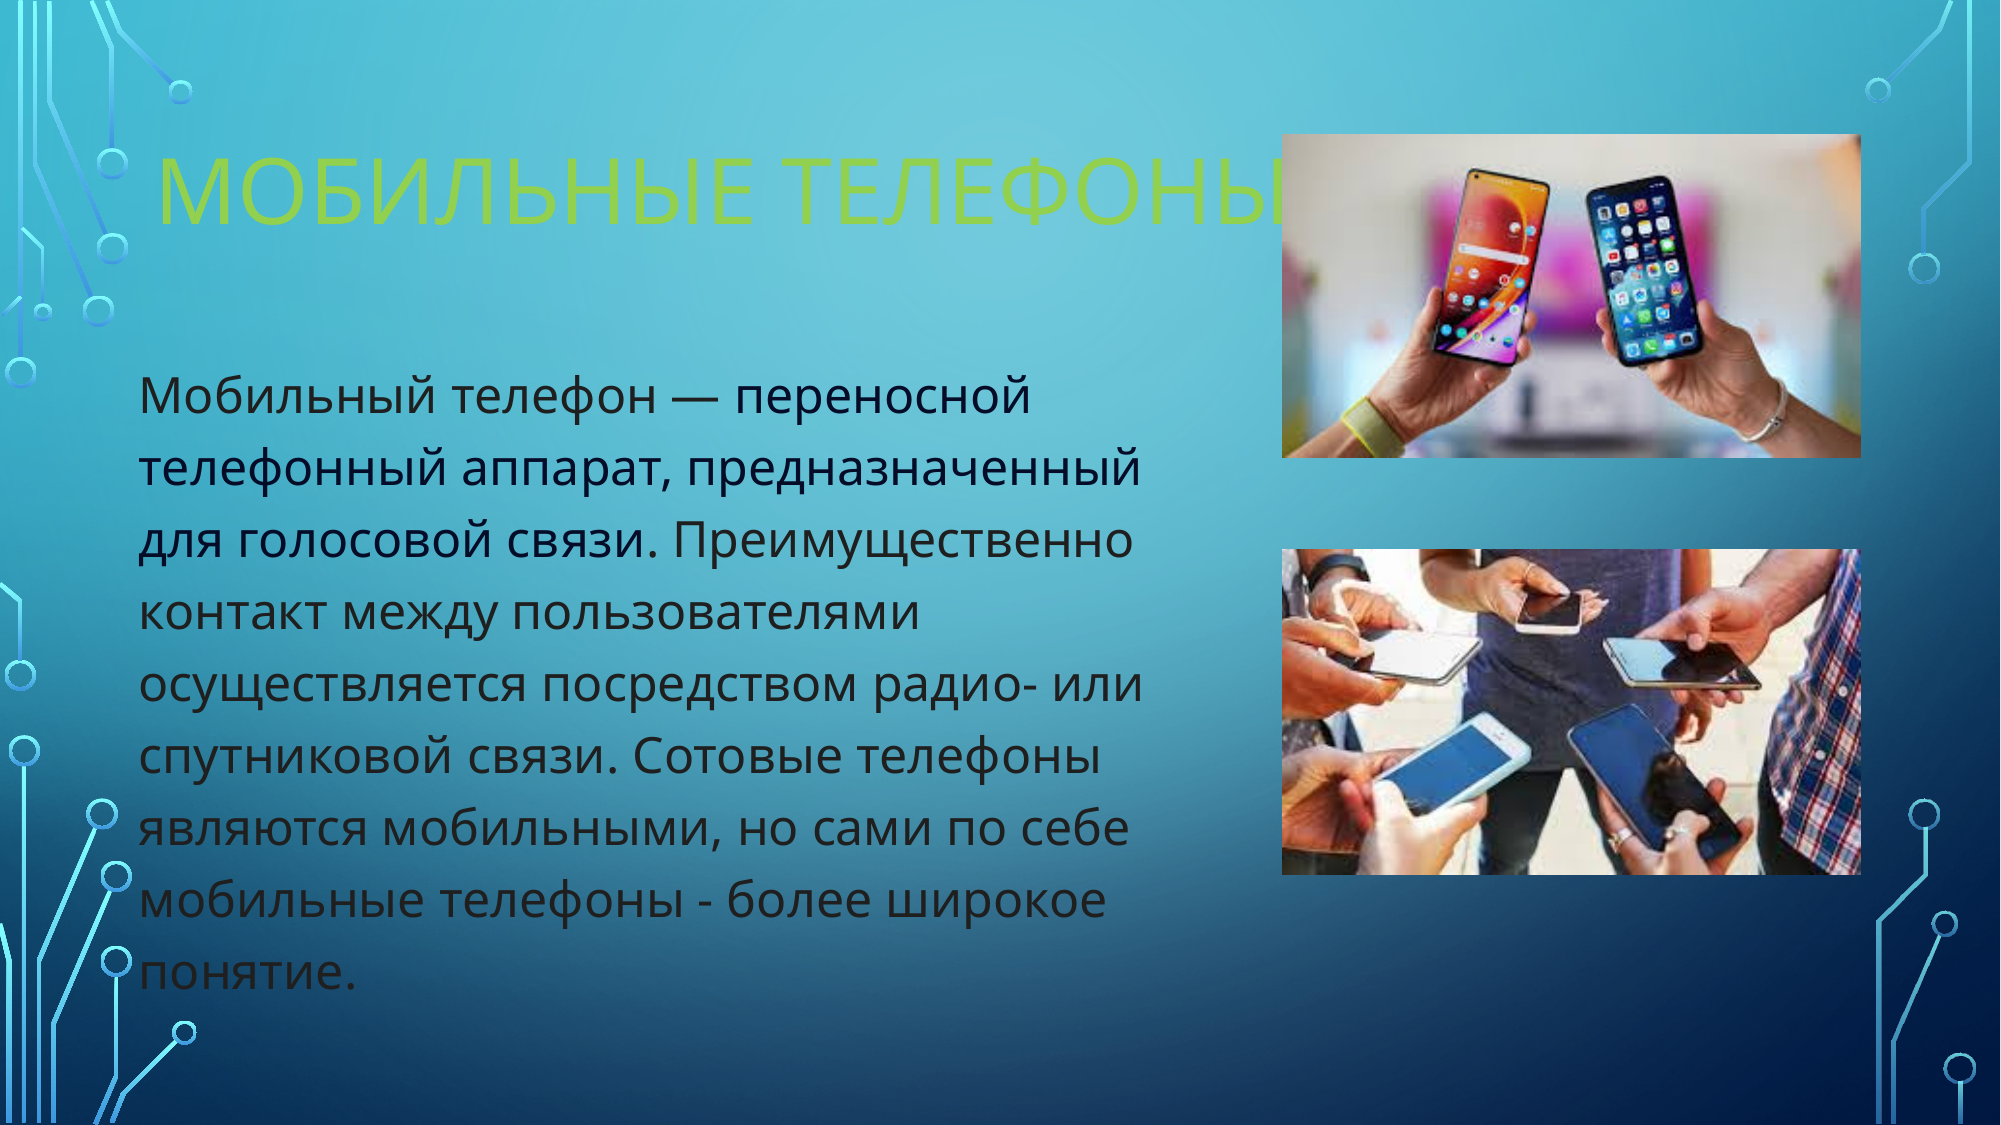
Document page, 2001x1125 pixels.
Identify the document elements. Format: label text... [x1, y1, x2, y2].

title Мобильные телефоны [139, 73, 1765, 317]
picture [1281, 549, 1861, 876]
list Мобильный телефон — переносной телефонный аппарат, предназначенный для голосовой связи. Преимущественно контакт между пользователями осуществляется посредством радио- или спутниковой связи. Сотовые телефоны являются мобильными, но сами по себе мобильные телефоны - более широкое понятие. [123, 343, 1191, 998]
picture [1281, 133, 1861, 459]
